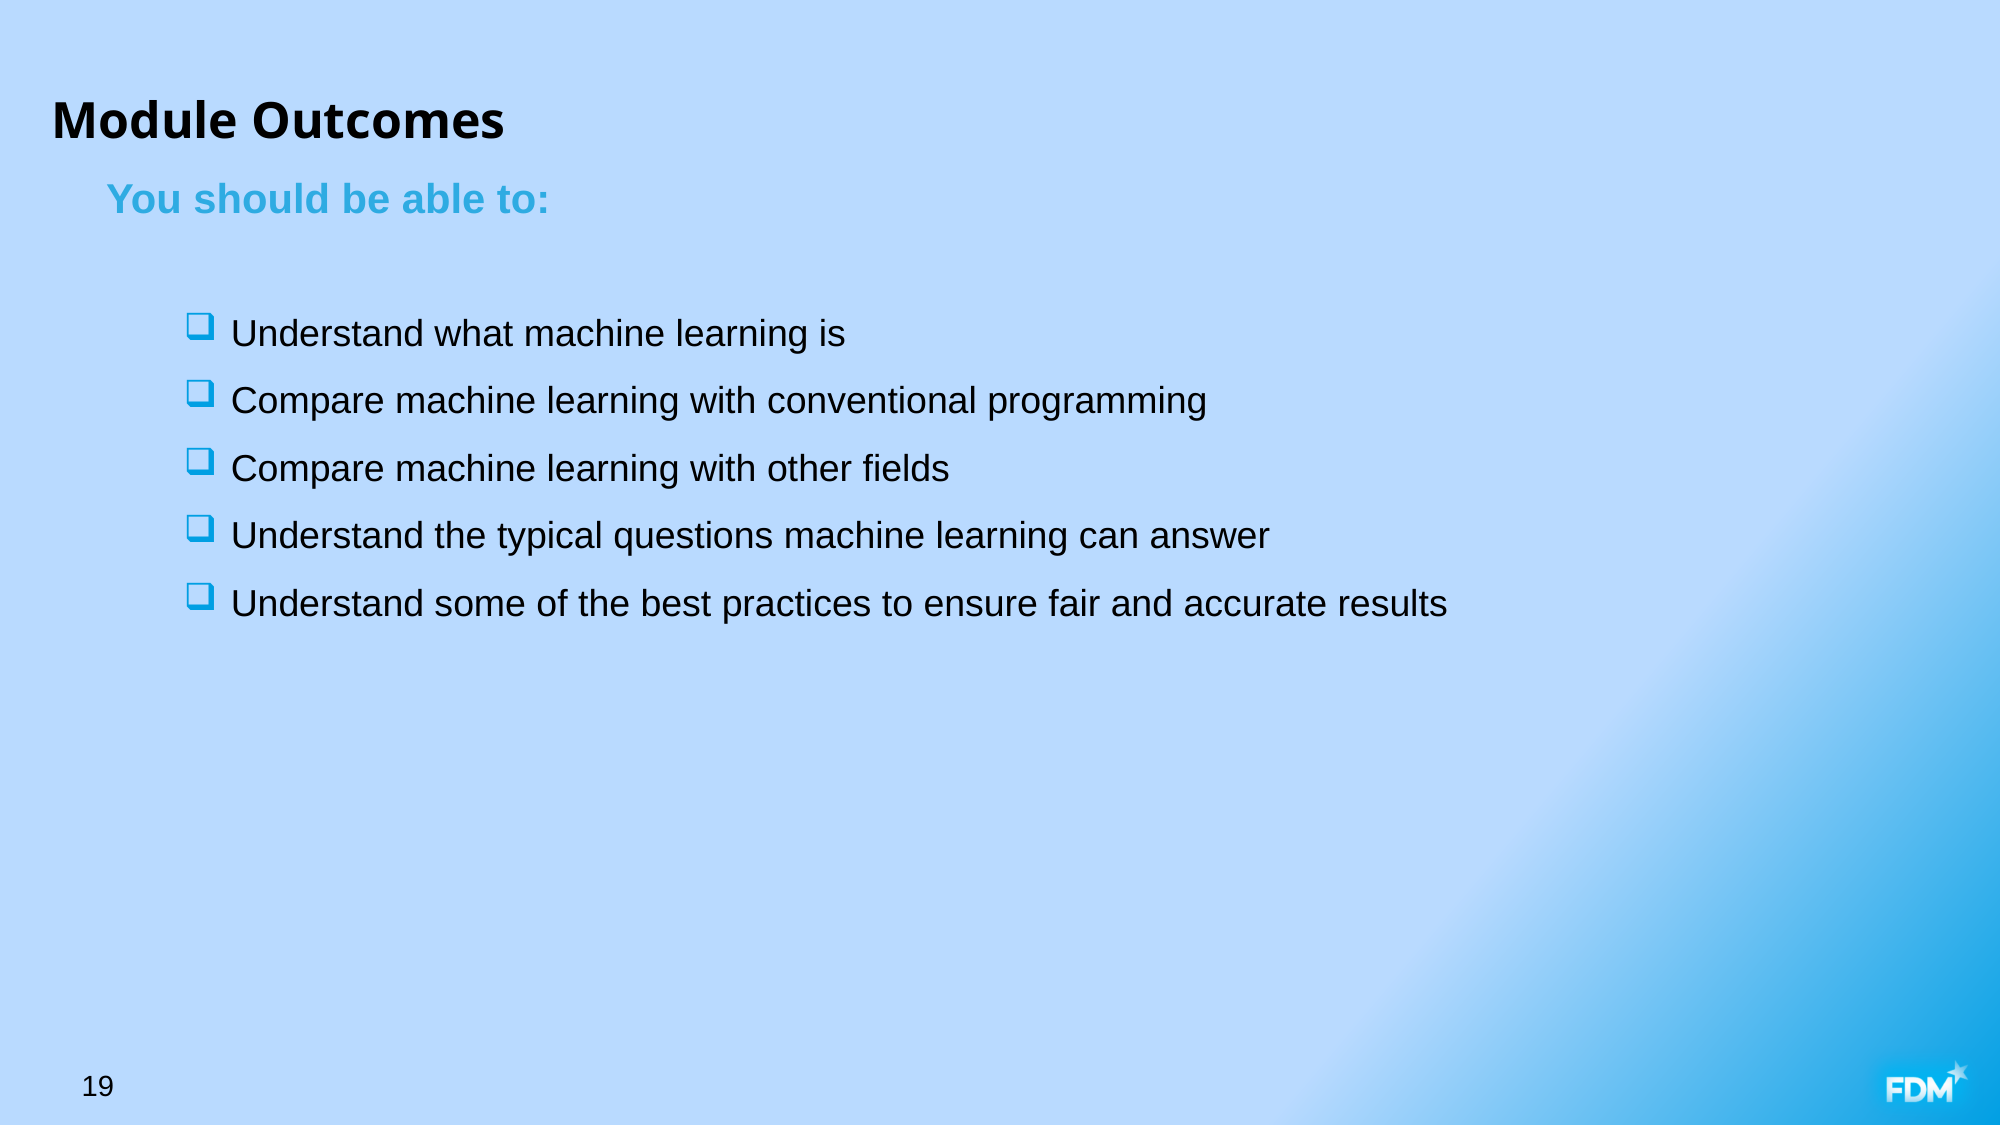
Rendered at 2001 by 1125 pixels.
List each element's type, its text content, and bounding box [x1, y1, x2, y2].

text_box You should be able to: [94, 160, 1916, 234]
picture [1858, 1029, 2000, 1125]
slide_number 19 [66, 1060, 534, 1110]
text_box Module Outcomes [39, 76, 1879, 159]
text_box Understand what machine learning is Compare machine learning with conventional programming Compare machine learning with other fields Understand the typical questions machine learning can answer Understand some of the best practices to ensure fair and accurate results [169, 278, 1749, 632]
